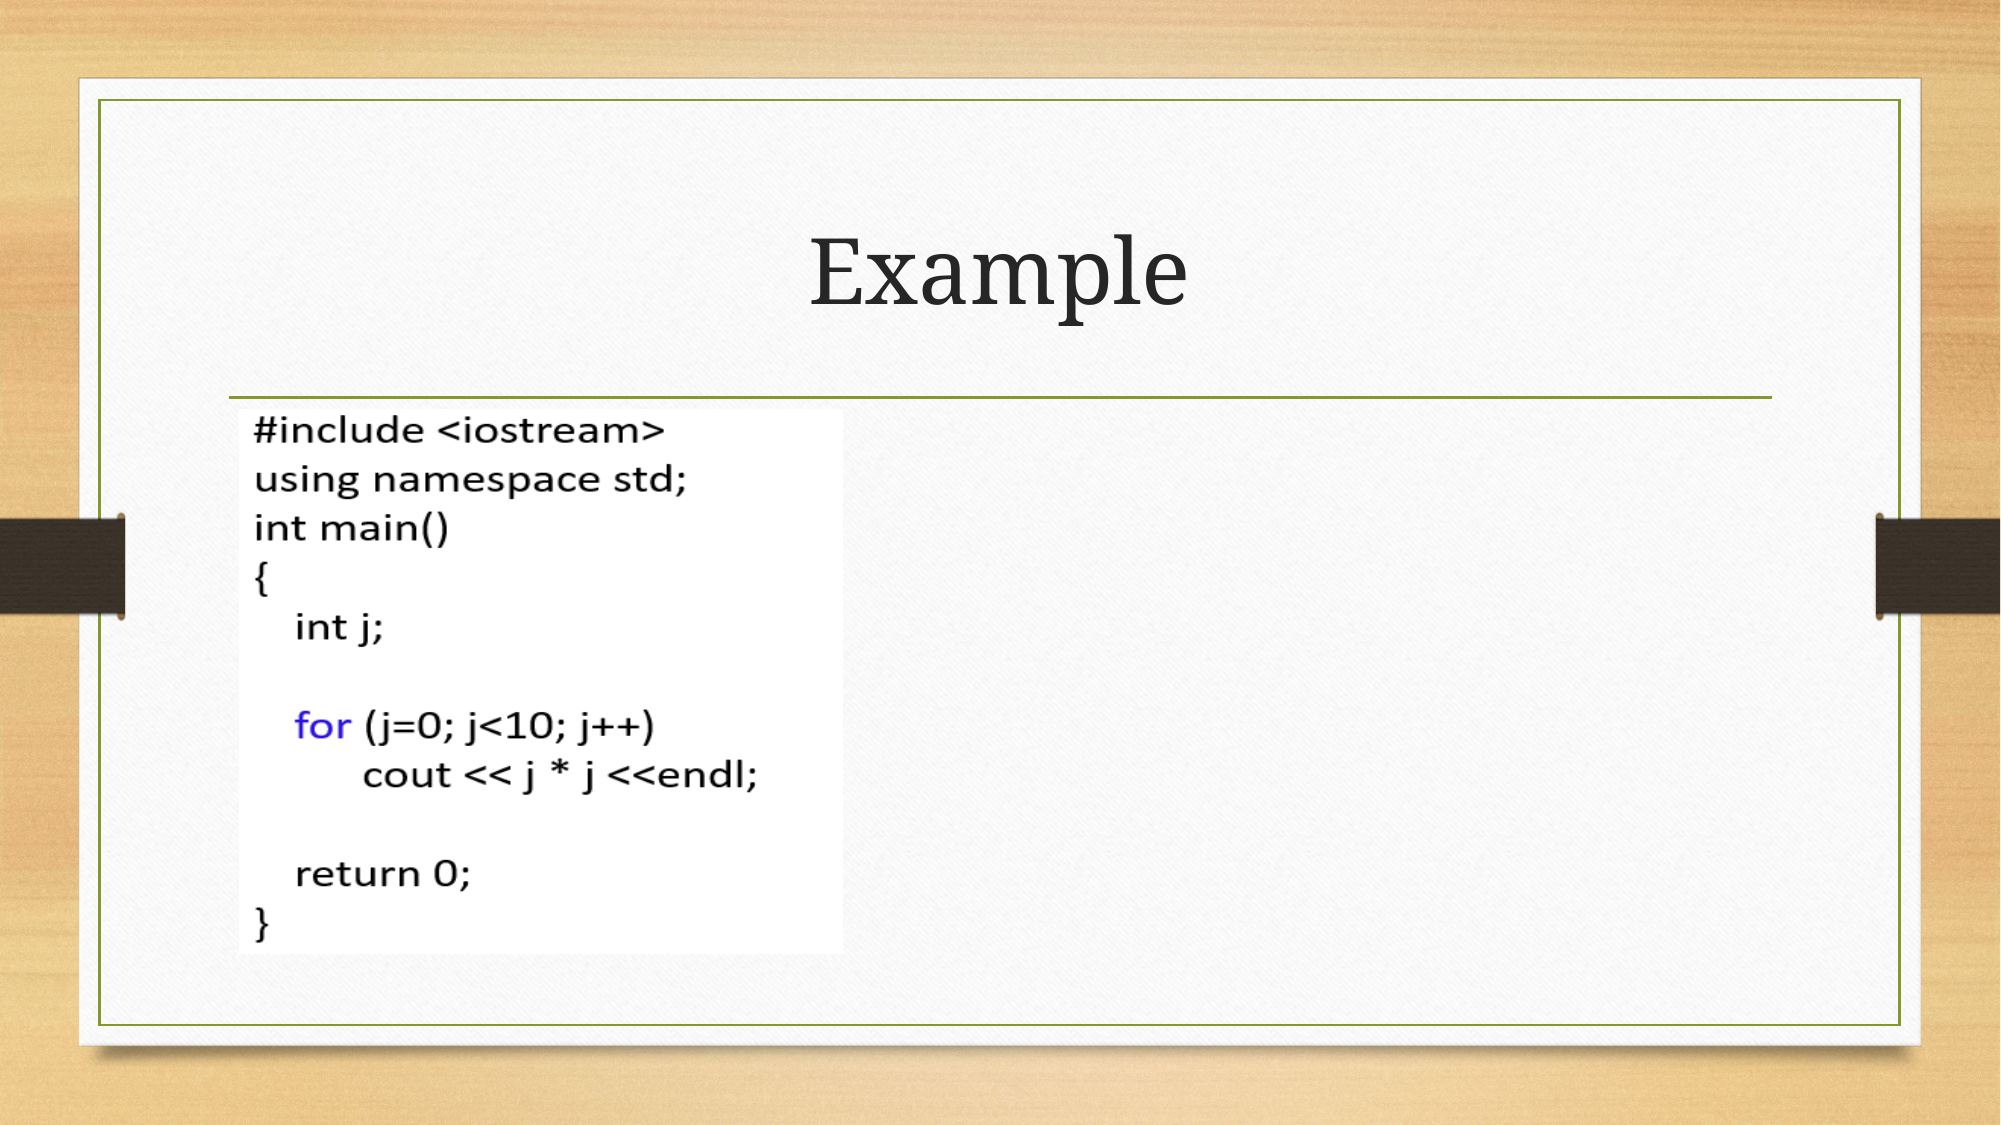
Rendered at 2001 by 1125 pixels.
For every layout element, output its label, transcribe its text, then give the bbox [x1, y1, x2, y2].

title Example [212, 161, 1788, 375]
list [238, 408, 843, 954]
picture [0, 0, 2001, 1125]
